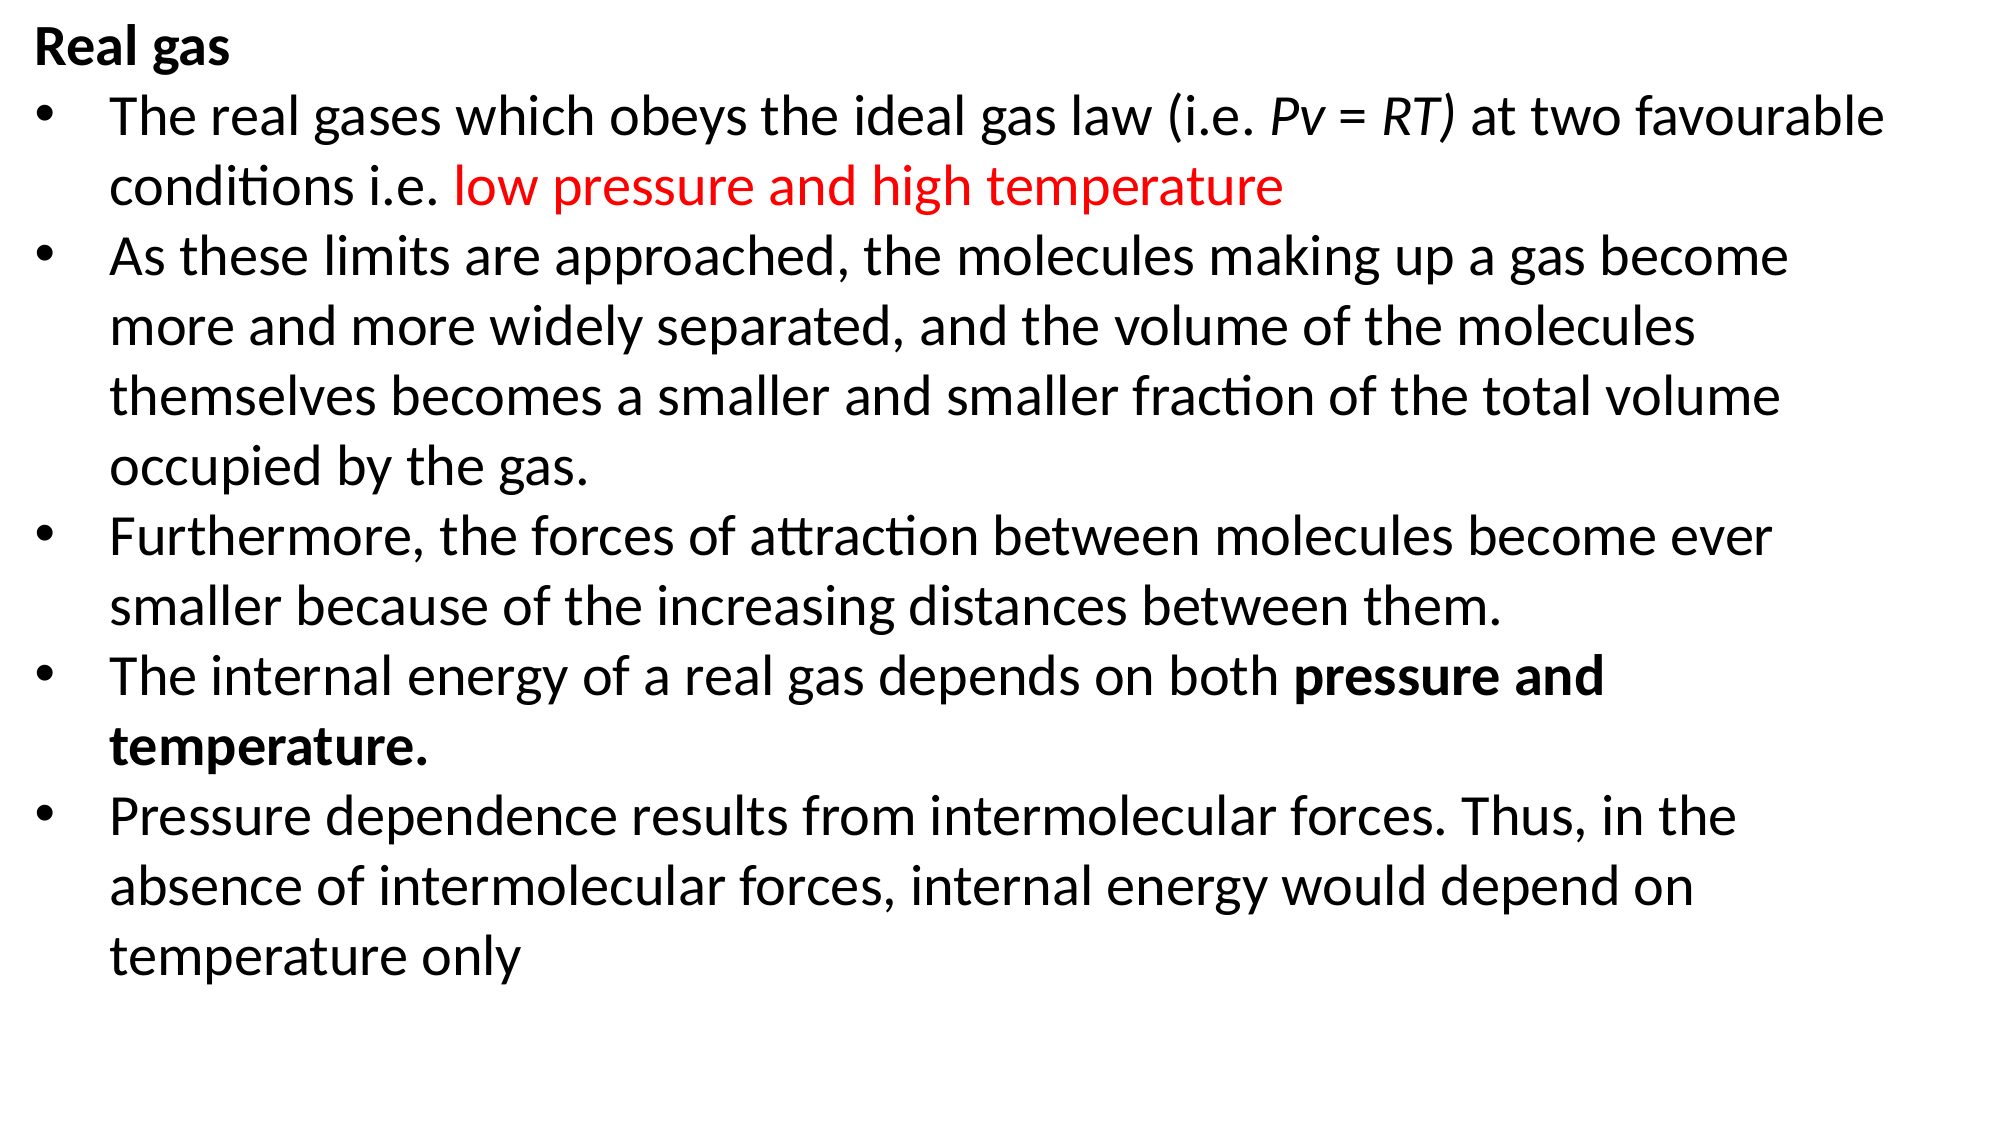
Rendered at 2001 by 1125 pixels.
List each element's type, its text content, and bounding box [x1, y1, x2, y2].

text_box Real gas The real gases which obeys the ideal gas law (i.e. Pv = RT) at two favourable conditions i.e. low pressure and high temperature As these limits are approached, the molecules making up a gas become more and more widely separated, and the volume of the molecules themselves becomes a smaller and smaller fraction of the total volume occupied by the gas. Furthermore, the forces of attraction between molecules become ever smaller because of the increasing distances between them. The internal energy of a real gas depends on both pressure and temperature. Pressure dependence results from intermolecular forces. Thus, in the absence of intermolecular forces, internal energy would depend on temperature only [19, 0, 1912, 995]
